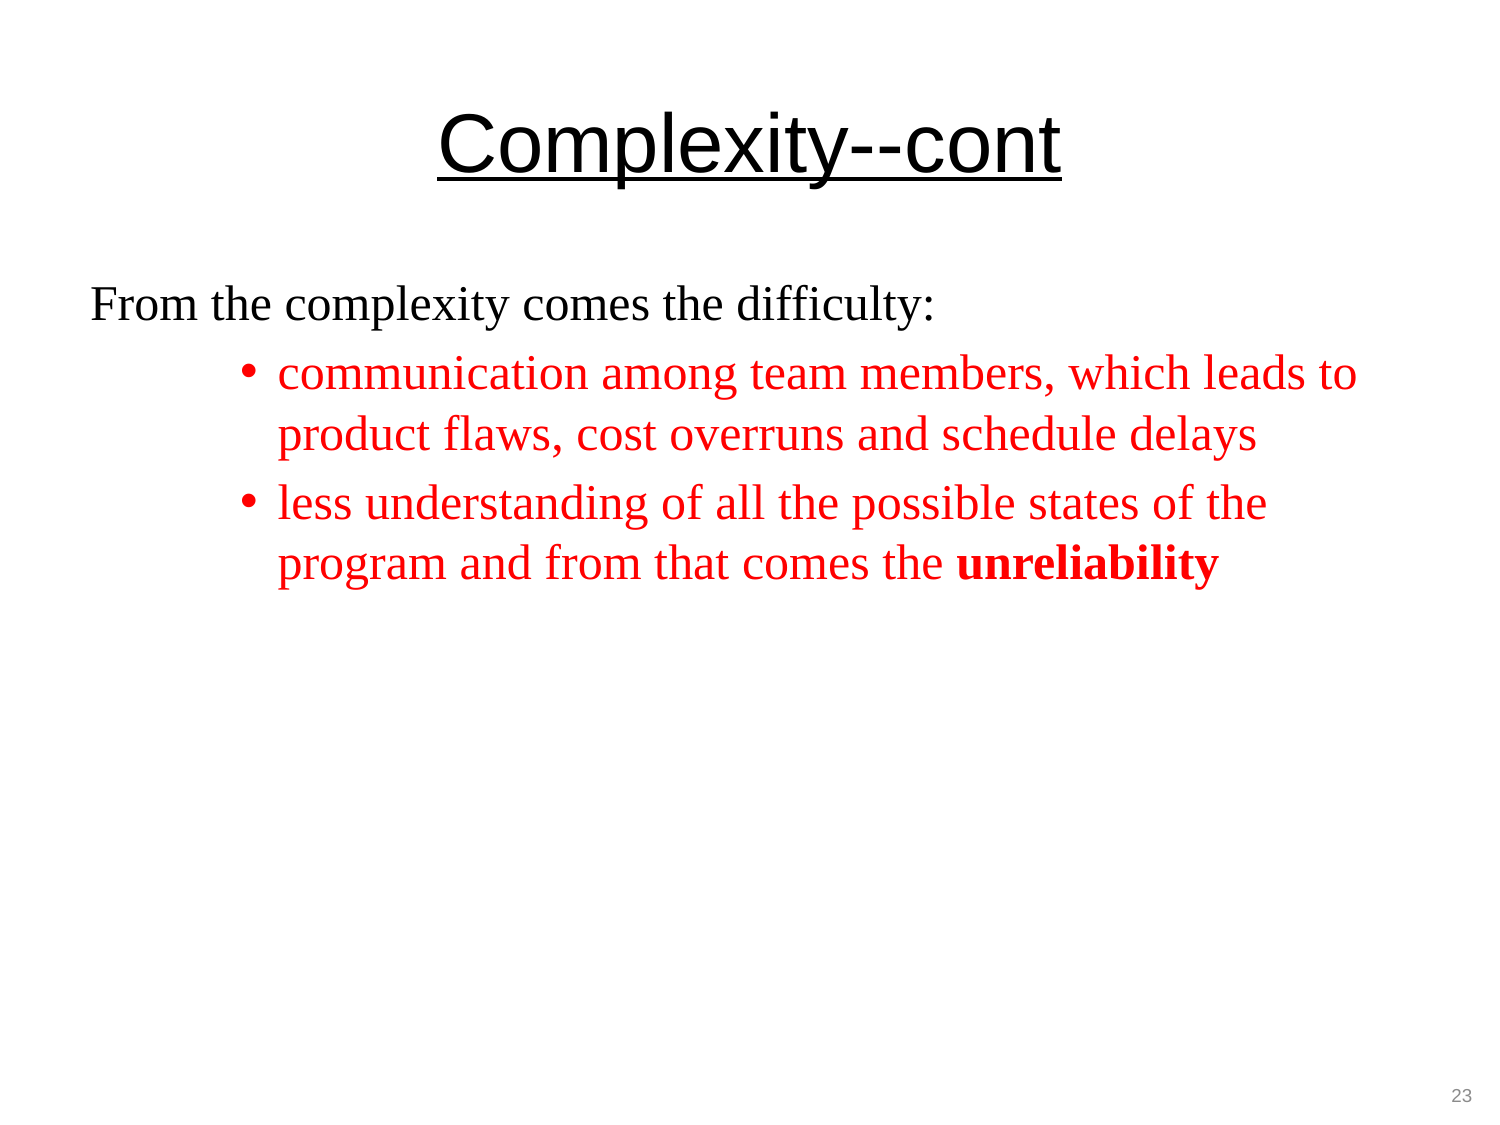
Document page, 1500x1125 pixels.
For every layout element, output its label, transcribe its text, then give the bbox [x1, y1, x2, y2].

title Complexity--cont [75, 45, 1425, 233]
slide_number 23 [1412, 1065, 1488, 1125]
list From the complexity comes the difficulty: communication among team members, which leads to product flaws, cost overruns and schedule delays less understanding of all the possible states of the program and from that comes the unreliability [75, 262, 1425, 1038]
